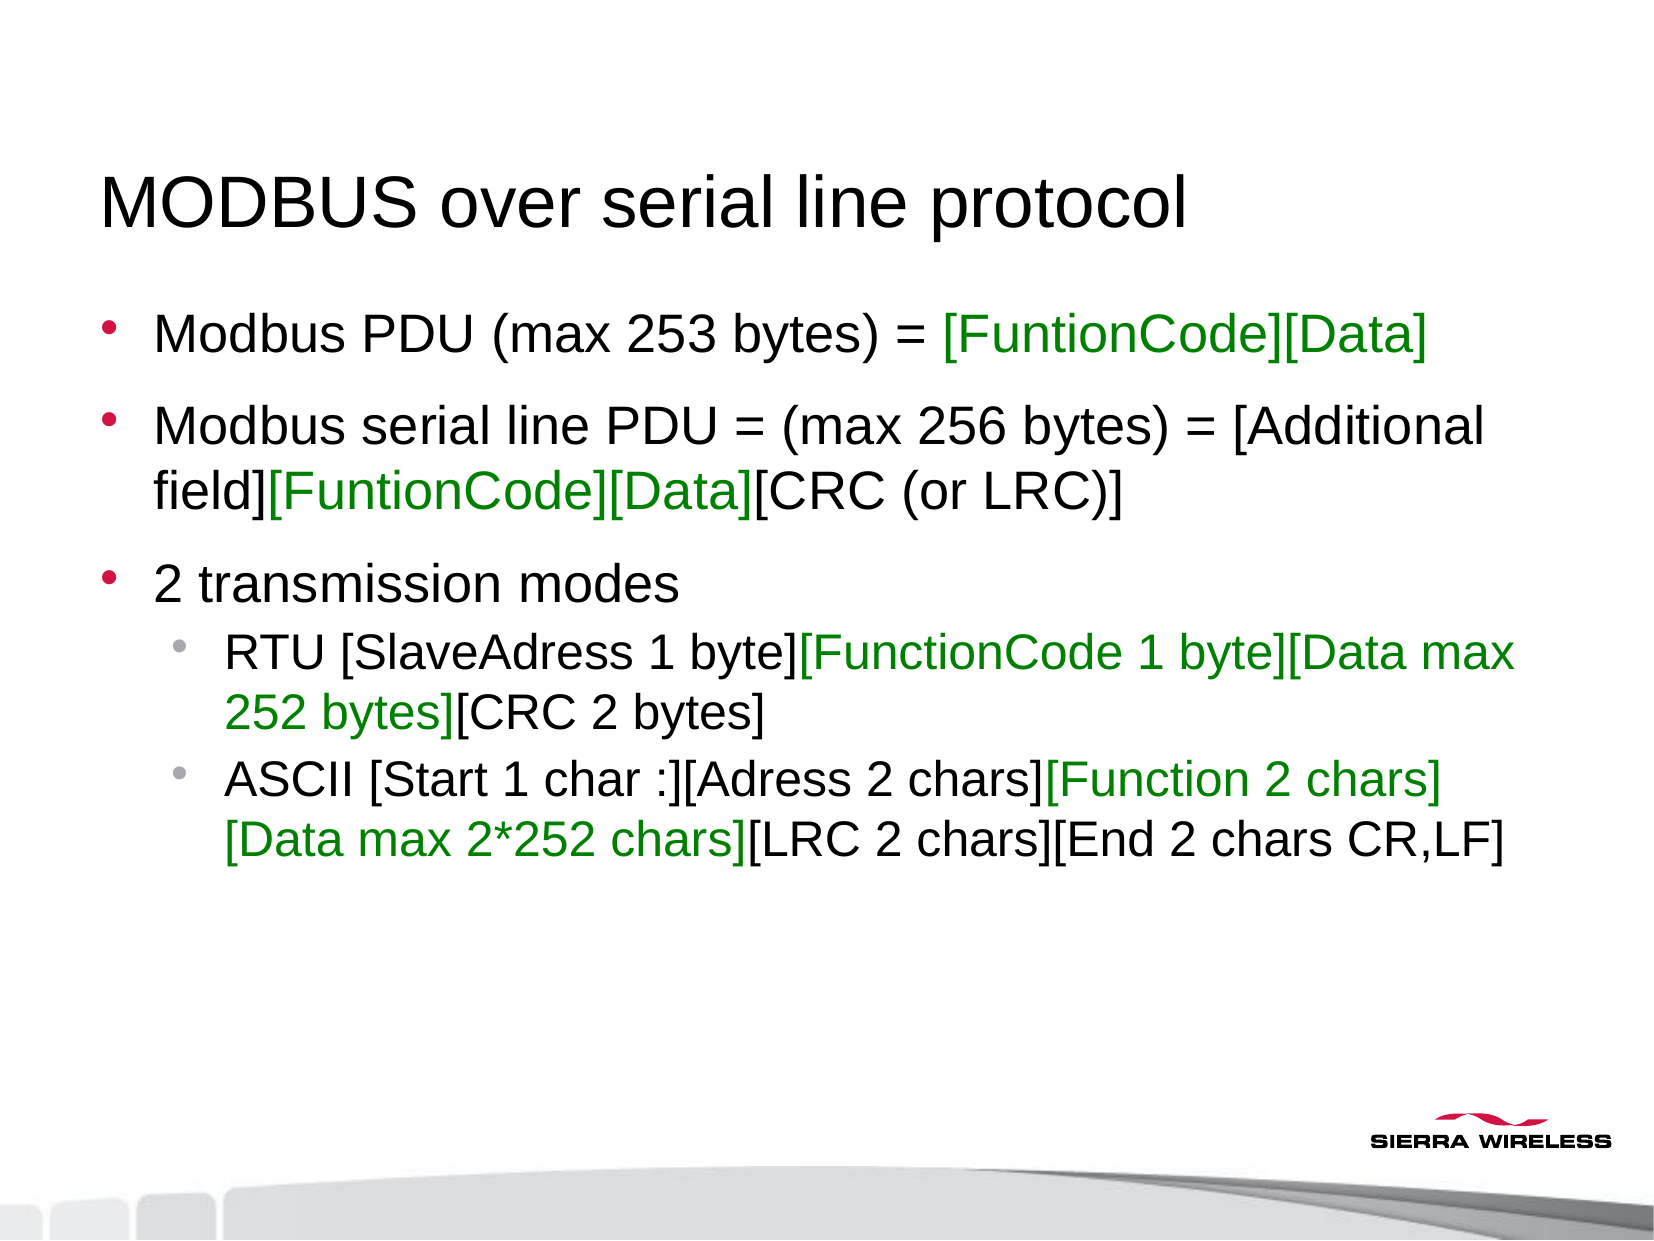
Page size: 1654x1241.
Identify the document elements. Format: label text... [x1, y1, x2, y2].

list Modbus PDU (max 253 bytes) = [FuntionCode][Data] Modbus serial line PDU = (max 256 bytes) = [Additional field][FuntionCode][Data][CRC (or LRC)] 2 transmission modes RTU [SlaveAdress 1 byte][FunctionCode 1 byte][Data max 252 bytes][CRC 2 bytes] ASCII [Start 1 char :][Adress 2 chars][Function 2 chars][Data max 2*252 chars][LRC 2 chars][End 2 chars CR,LF] [82, 289, 1571, 1175]
title MODBUS over serial line protocol [82, 56, 1571, 250]
picture [0, 1166, 1654, 1240]
